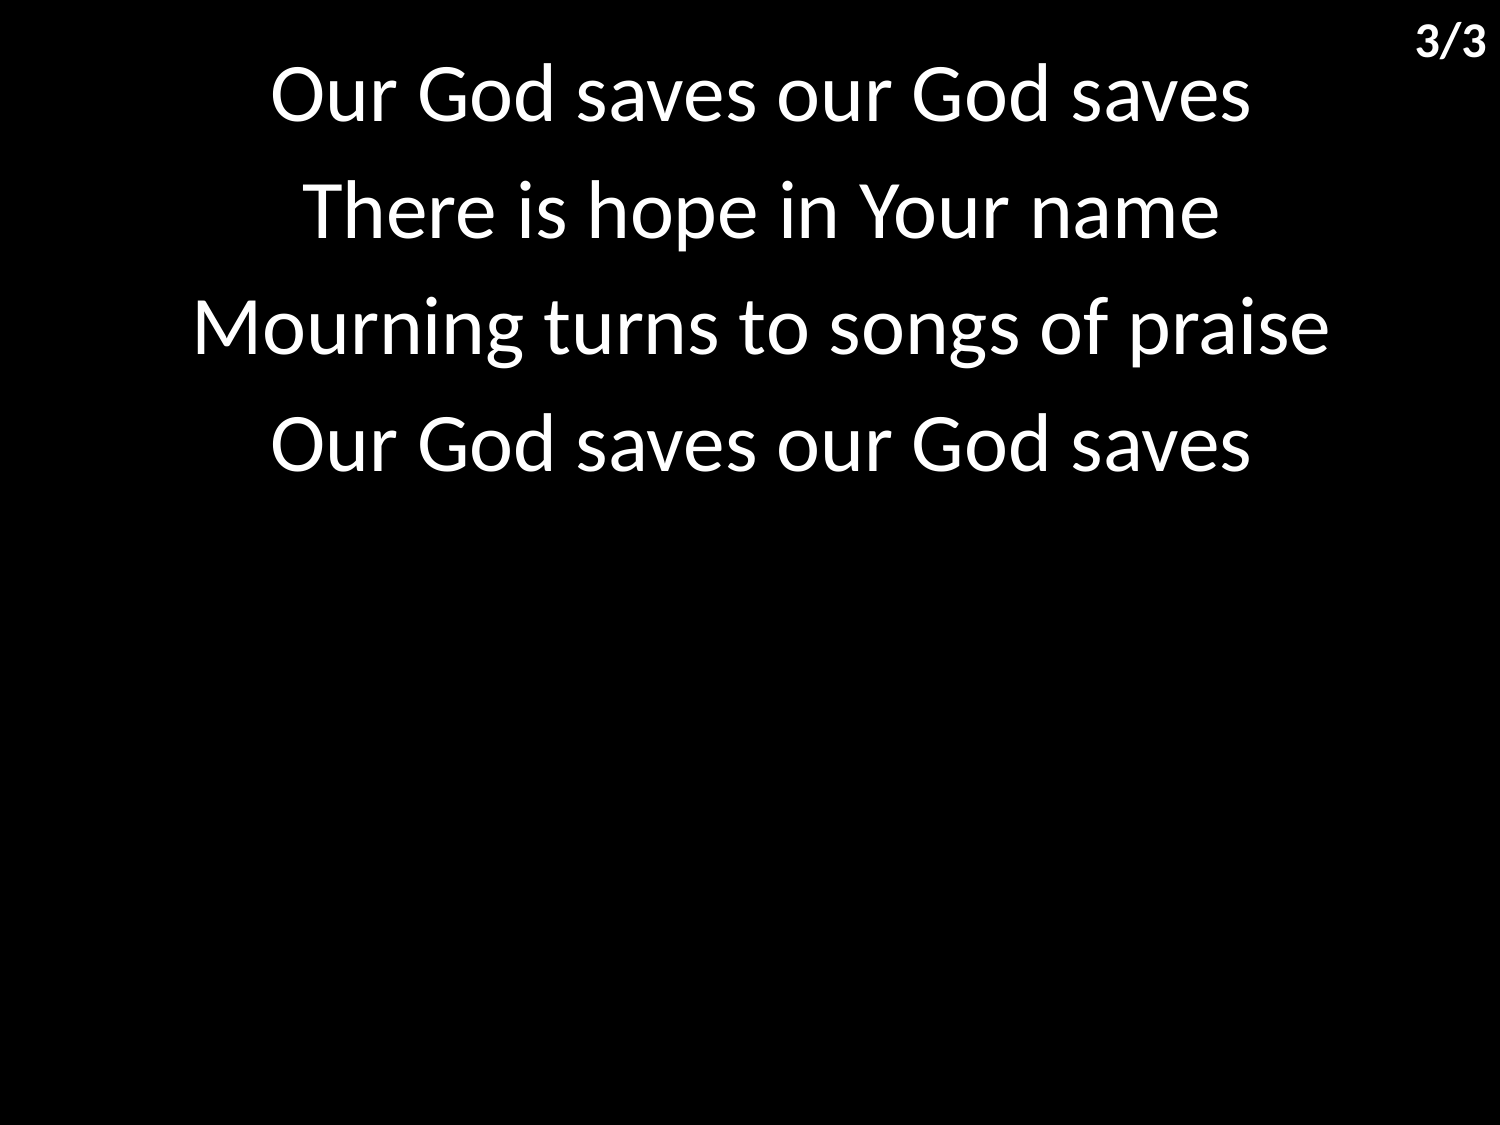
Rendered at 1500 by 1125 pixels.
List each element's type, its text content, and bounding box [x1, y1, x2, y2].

text_box 3/3 [1399, 0, 1500, 75]
subtitle Our God saves our God saves There is hope in Your name Mourning turns to songs of praise Our God saves our God saves [53, 30, 1471, 1094]
